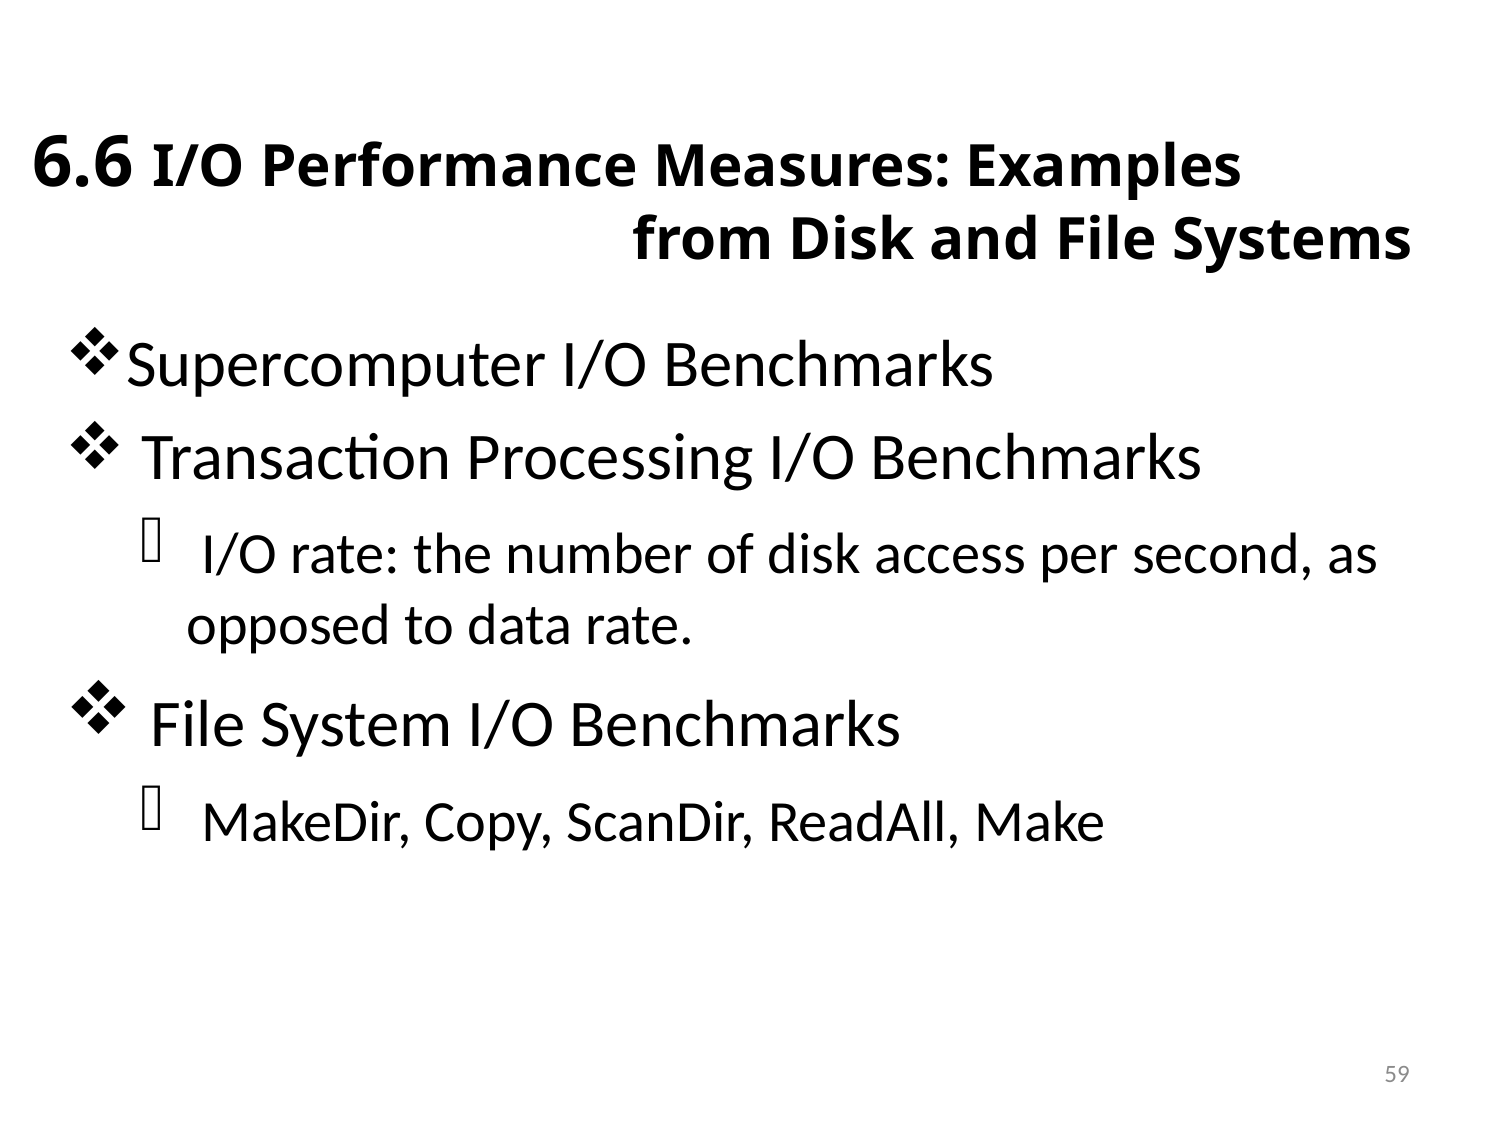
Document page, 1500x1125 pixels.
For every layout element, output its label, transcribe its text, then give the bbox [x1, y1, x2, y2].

text_box Supercomputer I/O Benchmarks Transaction Processing I/O Benchmarks I/O rate: the number of disk access per second, as opposed to data rate. File System I/O Benchmarks MakeDir, Copy, ScanDir, ReadAll, Make [50, 312, 1451, 1001]
text_box 6.6 I/O Performance Measures: Examples from Disk and File Systems [17, 99, 1468, 288]
text_box 59 [1074, 1042, 1425, 1103]
